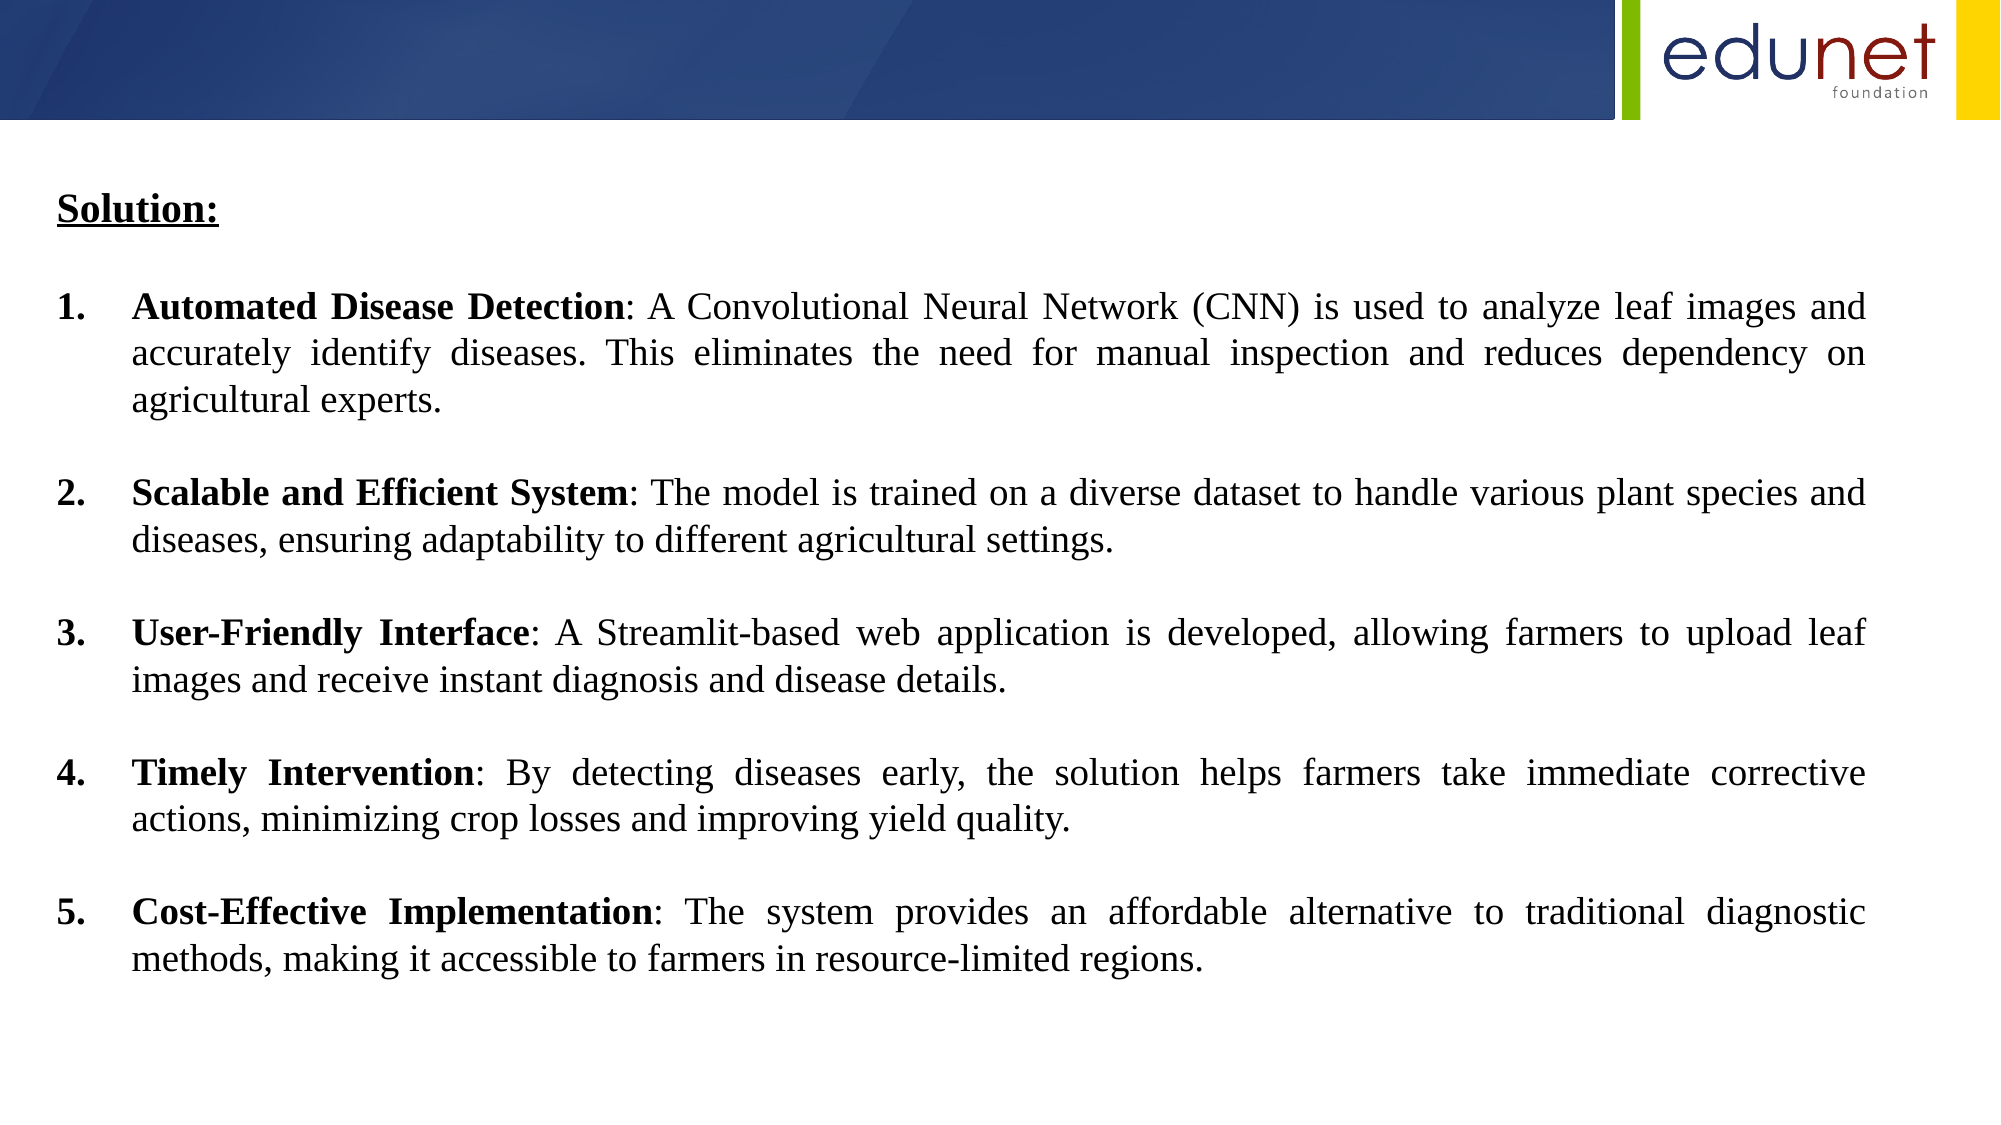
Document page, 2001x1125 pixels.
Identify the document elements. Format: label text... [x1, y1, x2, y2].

text_box Solution: Automated Disease Detection: A Convolutional Neural Network (CNN) is used to analyze leaf images and accurately identify diseases. This eliminates the need for manual inspection and reduces dependency on agricultural experts. Scalable and Efficient System: The model is trained on a diverse dataset to handle various plant species and diseases, ensuring adaptability to different agricultural settings. User-Friendly Interface: A Streamlit-based web application is developed, allowing farmers to upload leaf images and receive instant diagnosis and disease details. Timely Intervention: By detecting diseases early, the solution helps farmers take immediate corrective actions, minimizing crop losses and improving yield quality. Cost-Effective Implementation: The system provides an affordable alternative to traditional diagnostic methods, making it accessible to farmers in resource-limited regions. [41, 172, 1882, 987]
picture [1652, 12, 1948, 108]
